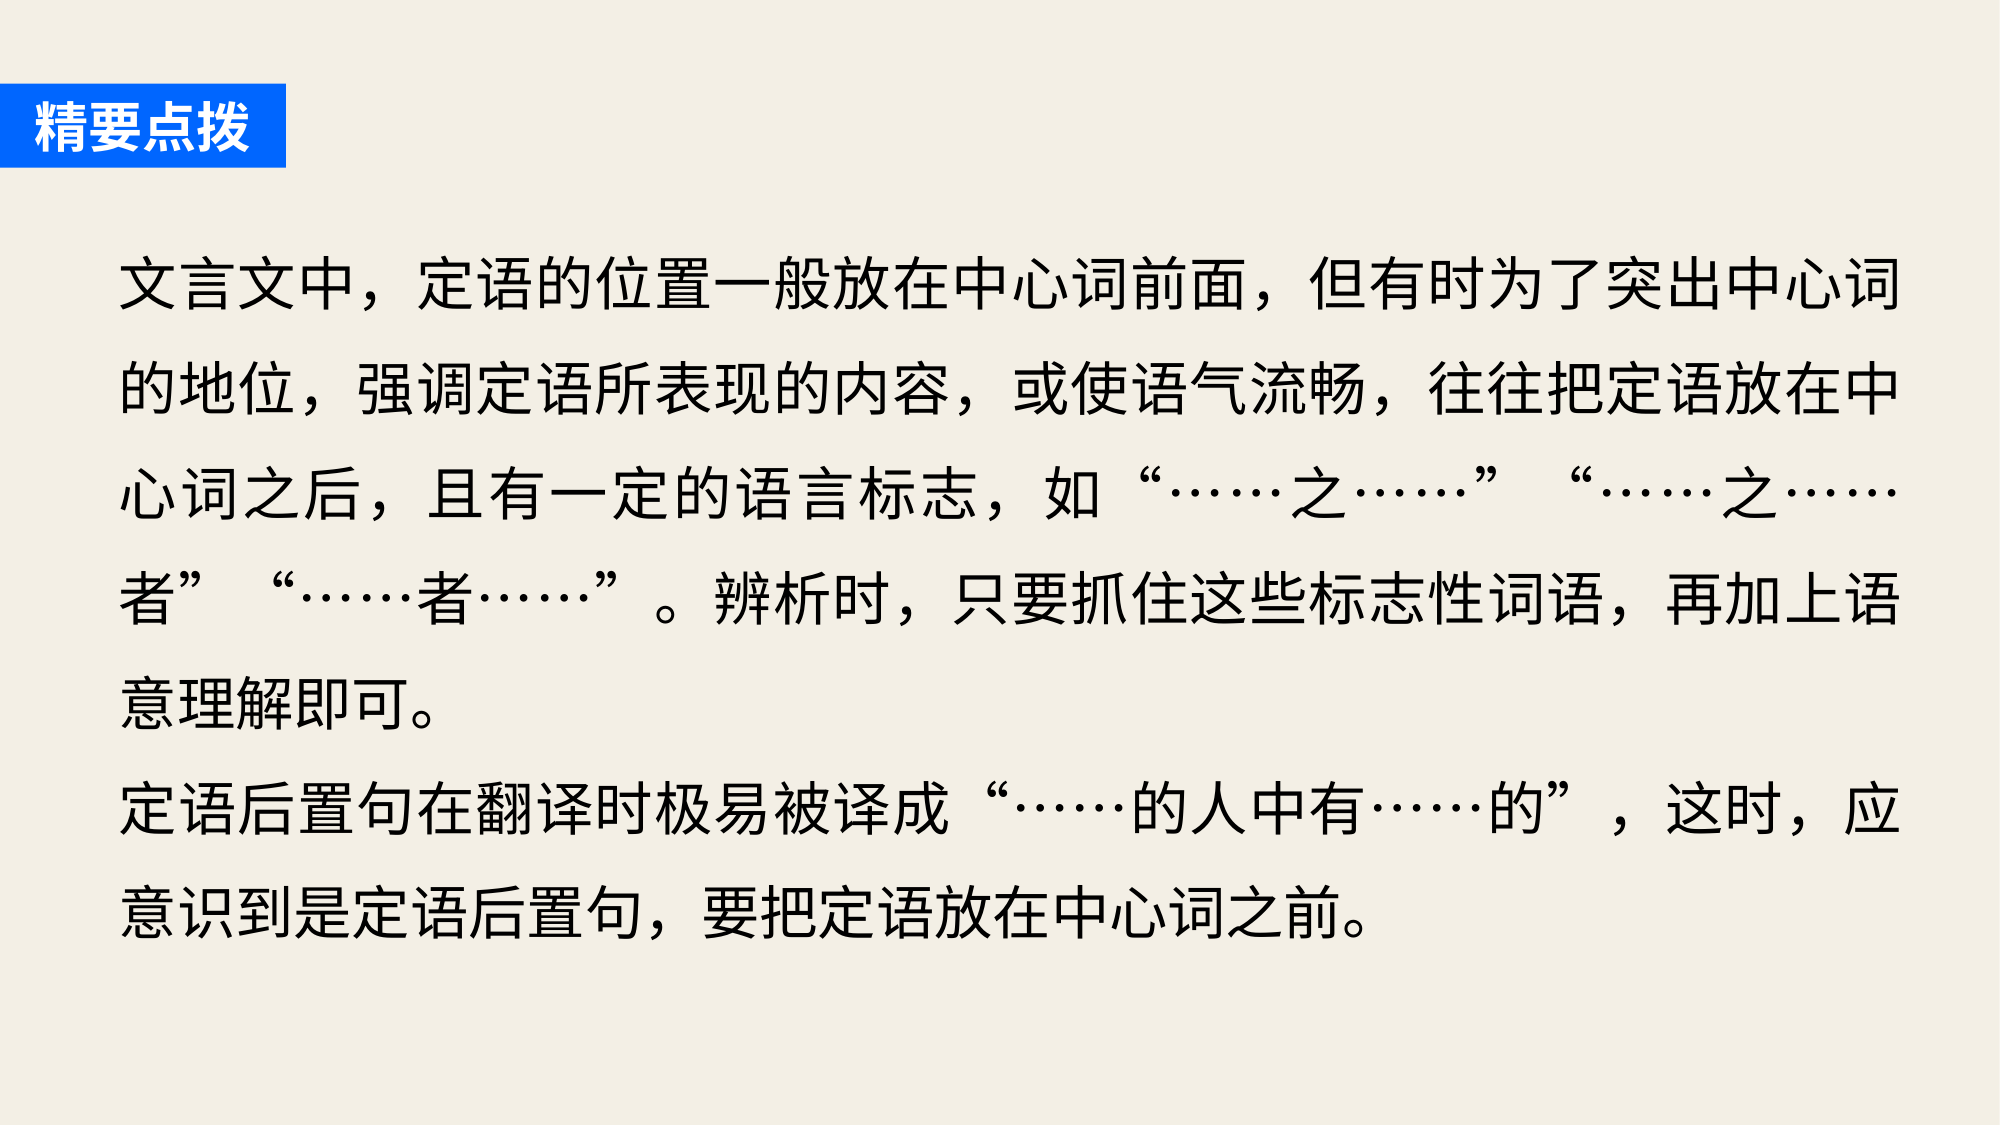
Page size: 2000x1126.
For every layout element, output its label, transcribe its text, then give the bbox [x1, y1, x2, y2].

text_box 精要点拨 [0, 82, 288, 170]
text_box 文言文中，定语的位置一般放在中心词前面，但有时为了突出中心词的地位，强调定语所表现的内容，或使语气流畅，往往把定语放在中心词之后，且有一定的语言标志，如“……之……”“……之……者”“……者……”。辨析时，只要抓住这些标志性词语，再加上语意理解即可。 定语后置句在翻译时极易被译成“……的人中有……的”，这时，应意识到是定语后置句，要把定语放在中心词之前。 [98, 201, 1922, 957]
